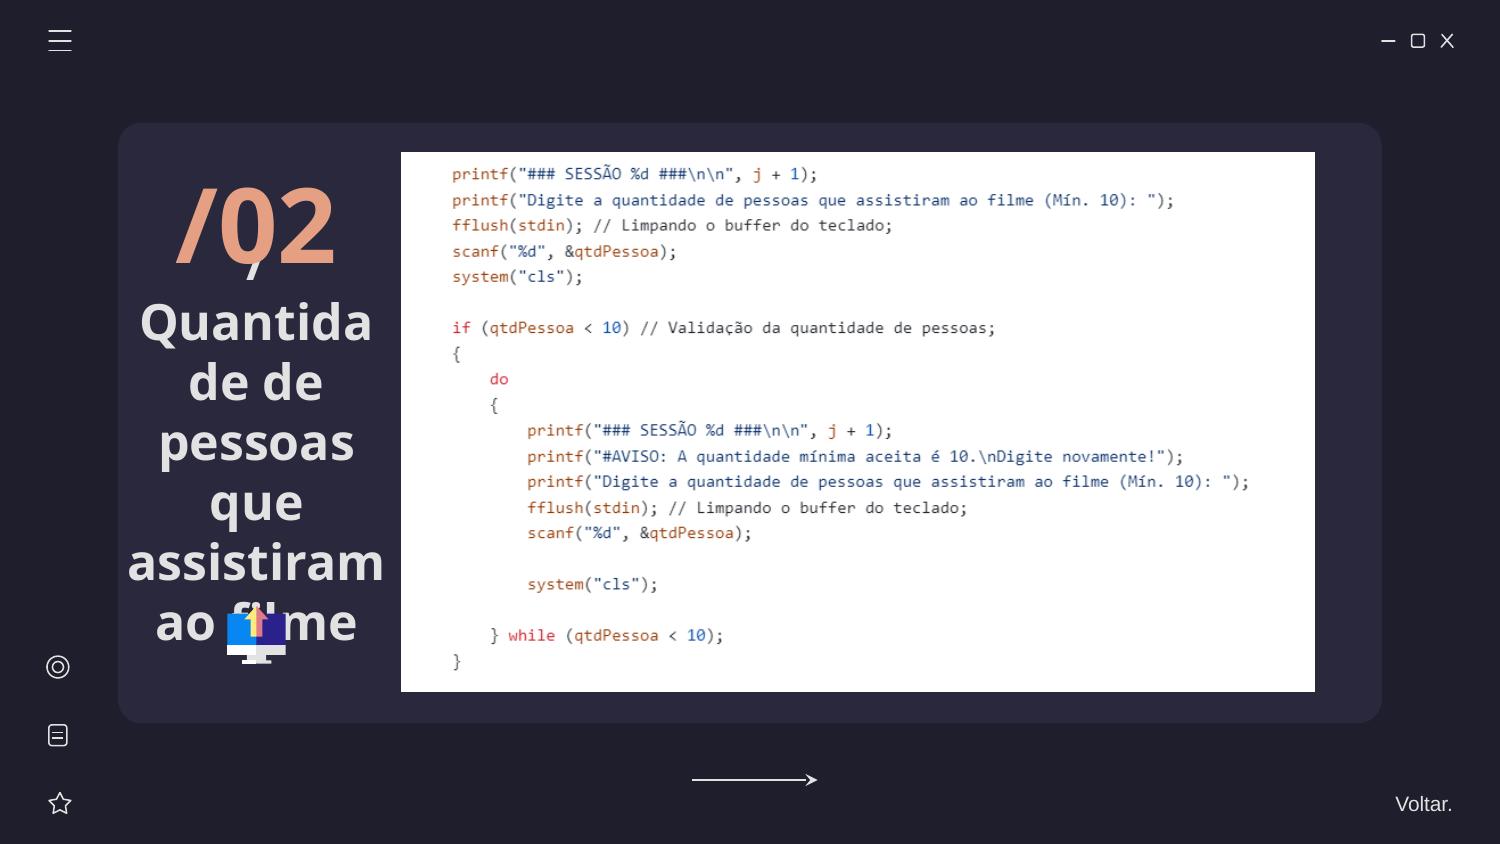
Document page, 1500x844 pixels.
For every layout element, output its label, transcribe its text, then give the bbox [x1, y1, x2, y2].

picture [400, 152, 1315, 692]
title /Quantidade de pessoas que assistiram ao filme [111, 317, 395, 564]
title /02 [155, 172, 358, 271]
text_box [227, 605, 286, 664]
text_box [46, 655, 72, 814]
text_box Voltar. [1278, 780, 1453, 826]
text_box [48, 30, 72, 51]
text_box [46, 27, 74, 32]
